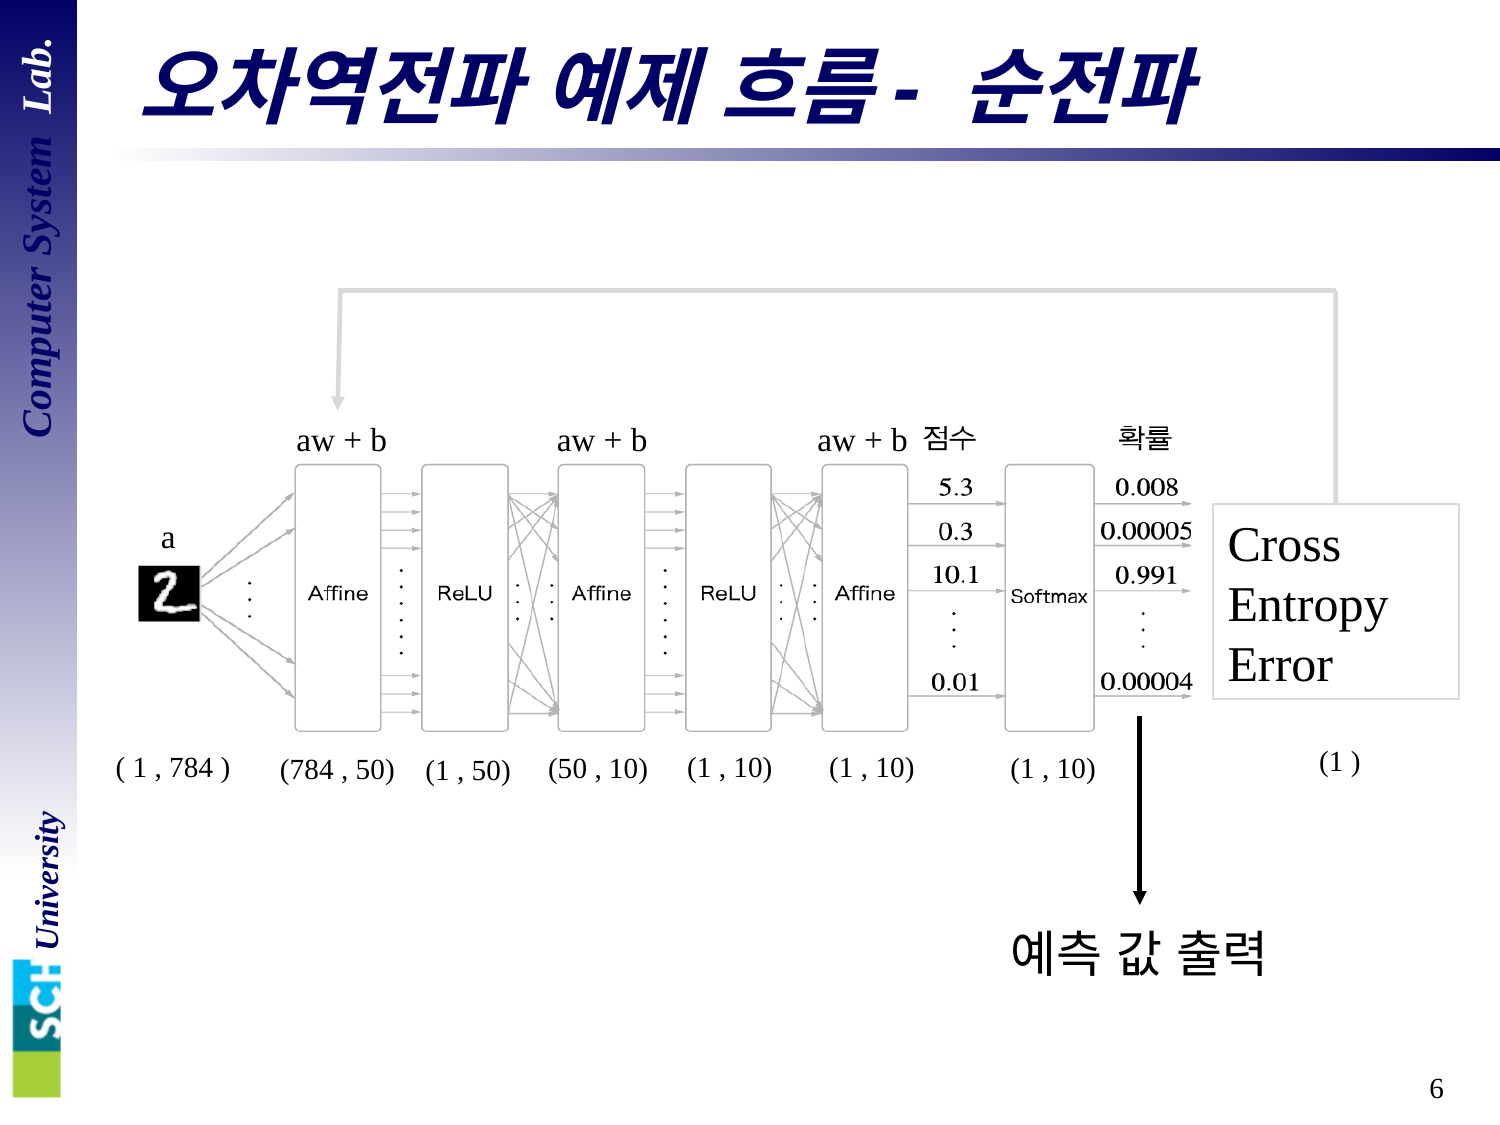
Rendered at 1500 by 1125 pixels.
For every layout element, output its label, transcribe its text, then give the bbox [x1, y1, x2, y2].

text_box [123, 410, 1213, 743]
text_box (1 , 10) [672, 751, 788, 792]
text_box (1 , 50) [410, 751, 526, 794]
title 오차역전파 예제 흐름- 순전파 [123, 25, 1460, 143]
text_box (784 , 50) [265, 751, 410, 793]
text_box (1 , 10) [995, 751, 1111, 792]
text_box ( 1 , 784 ) [100, 741, 246, 792]
picture [5, 952, 69, 1104]
text_box 예측 값 출력 [995, 914, 1284, 990]
text_box (50 , 10) [533, 751, 664, 792]
text_box (1 ) [1304, 734, 1376, 785]
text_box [337, 290, 341, 411]
text_box Cross Entropy Error [1218, 504, 1459, 699]
text_box (1 , 10) [814, 751, 930, 792]
